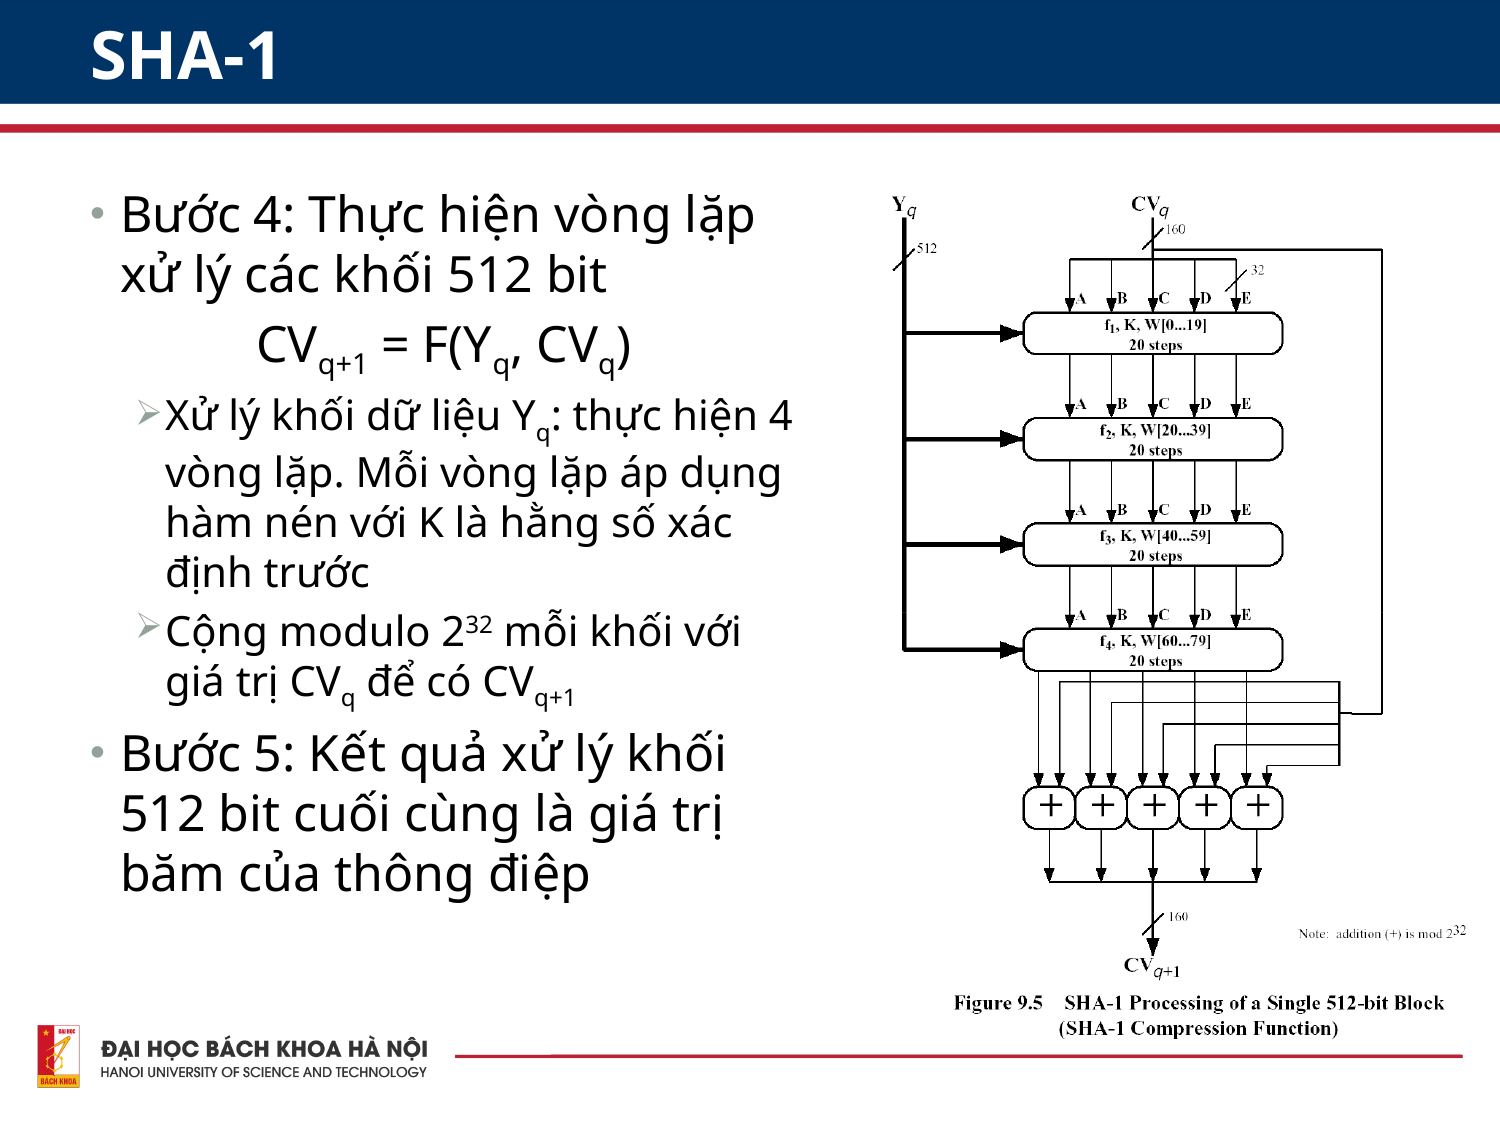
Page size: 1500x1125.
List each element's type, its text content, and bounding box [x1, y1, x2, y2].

picture [0, 104, 1500, 1125]
text_box [866, 174, 1500, 1050]
title SHA-1 [75, 11, 1397, 104]
text_box Bước 4: Thực hiện vòng lặp xử lý các khối 512 bit CVq+1 = F(Yq, CVq) Xử lý khối dữ liệu Yq: thực hiện 4 vòng lặp. Mỗi vòng lặp áp dụng hàm nén với K là hằng số xác định trước Cộng modulo 232 mỗi khối với giá trị CVq để có CVq+1 Bước 5: Kết quả xử lý khối 512 bit cuối cùng là giá trị băm của thông điệp [74, 174, 813, 1063]
